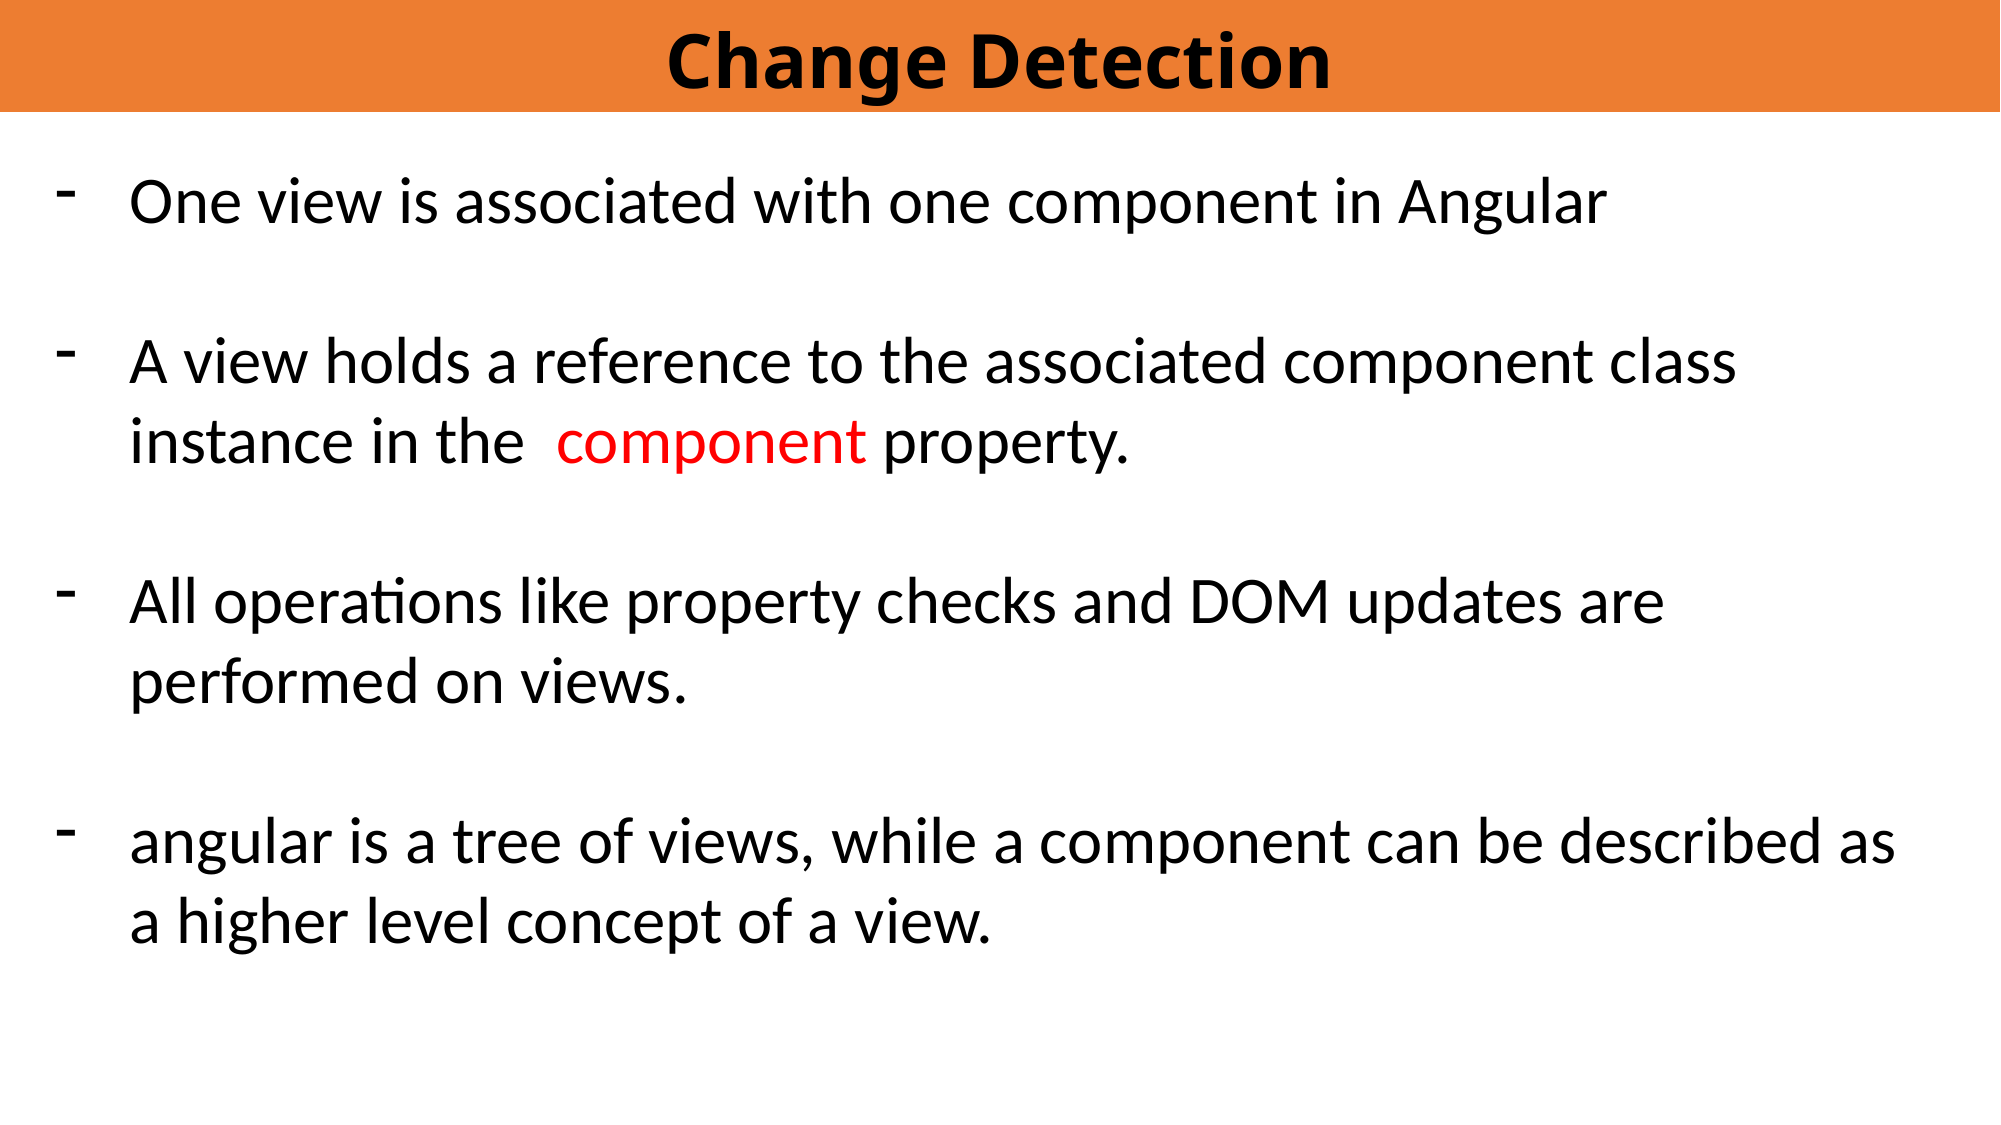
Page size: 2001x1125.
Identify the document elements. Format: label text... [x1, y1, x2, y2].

text_box One view is associated with one component in Angular A view holds a reference to the associated component class instance in the component property. All operations like property checks and DOM updates are performed on views. angular is a tree of views, while a component can be described as a higher level concept of a view. [40, 149, 1930, 1125]
title Change Detection [0, 0, 2000, 112]
